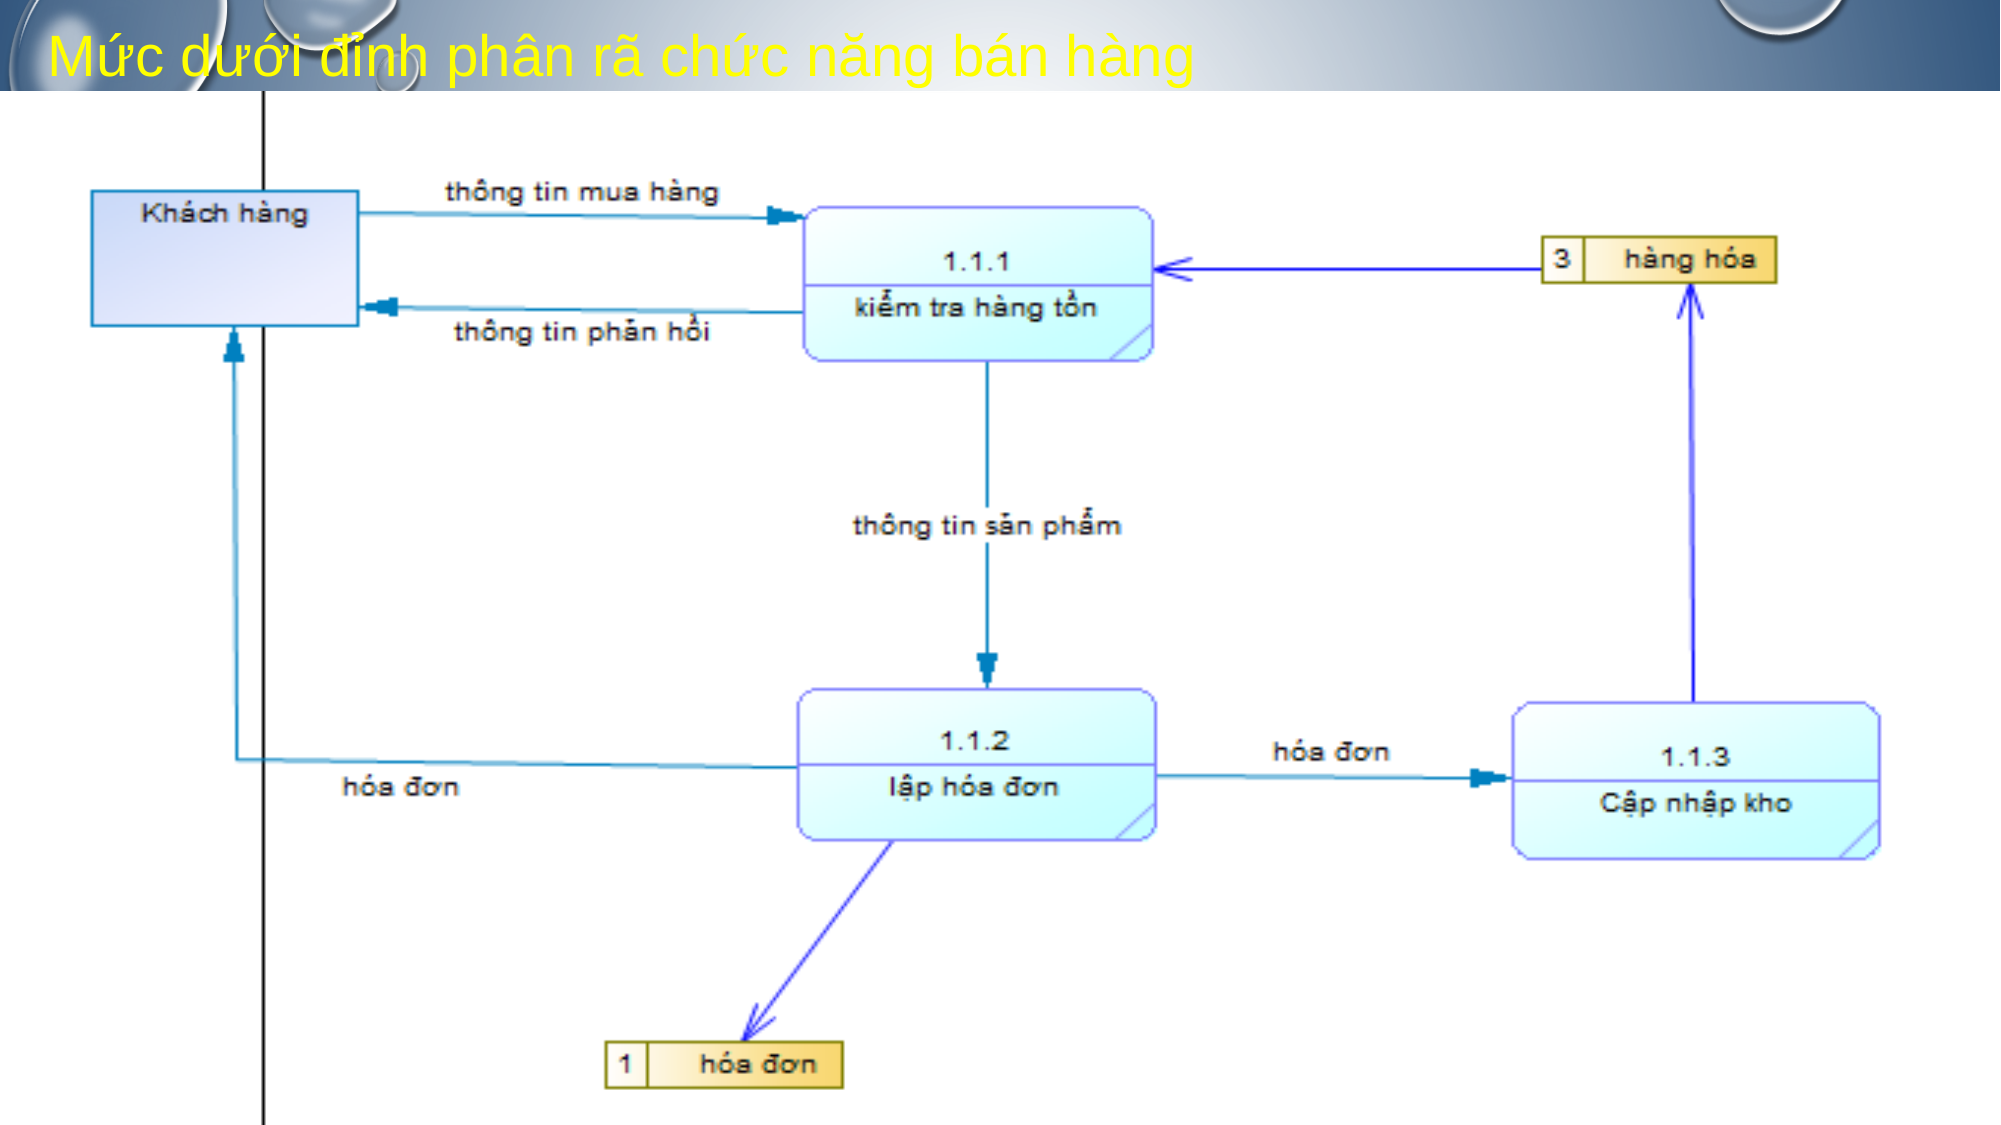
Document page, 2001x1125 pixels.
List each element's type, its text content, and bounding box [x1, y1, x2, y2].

picture [0, 0, 2000, 1125]
title Mức dưới đỉnh phân rã chức năng bán hàng [0, 0, 1246, 89]
